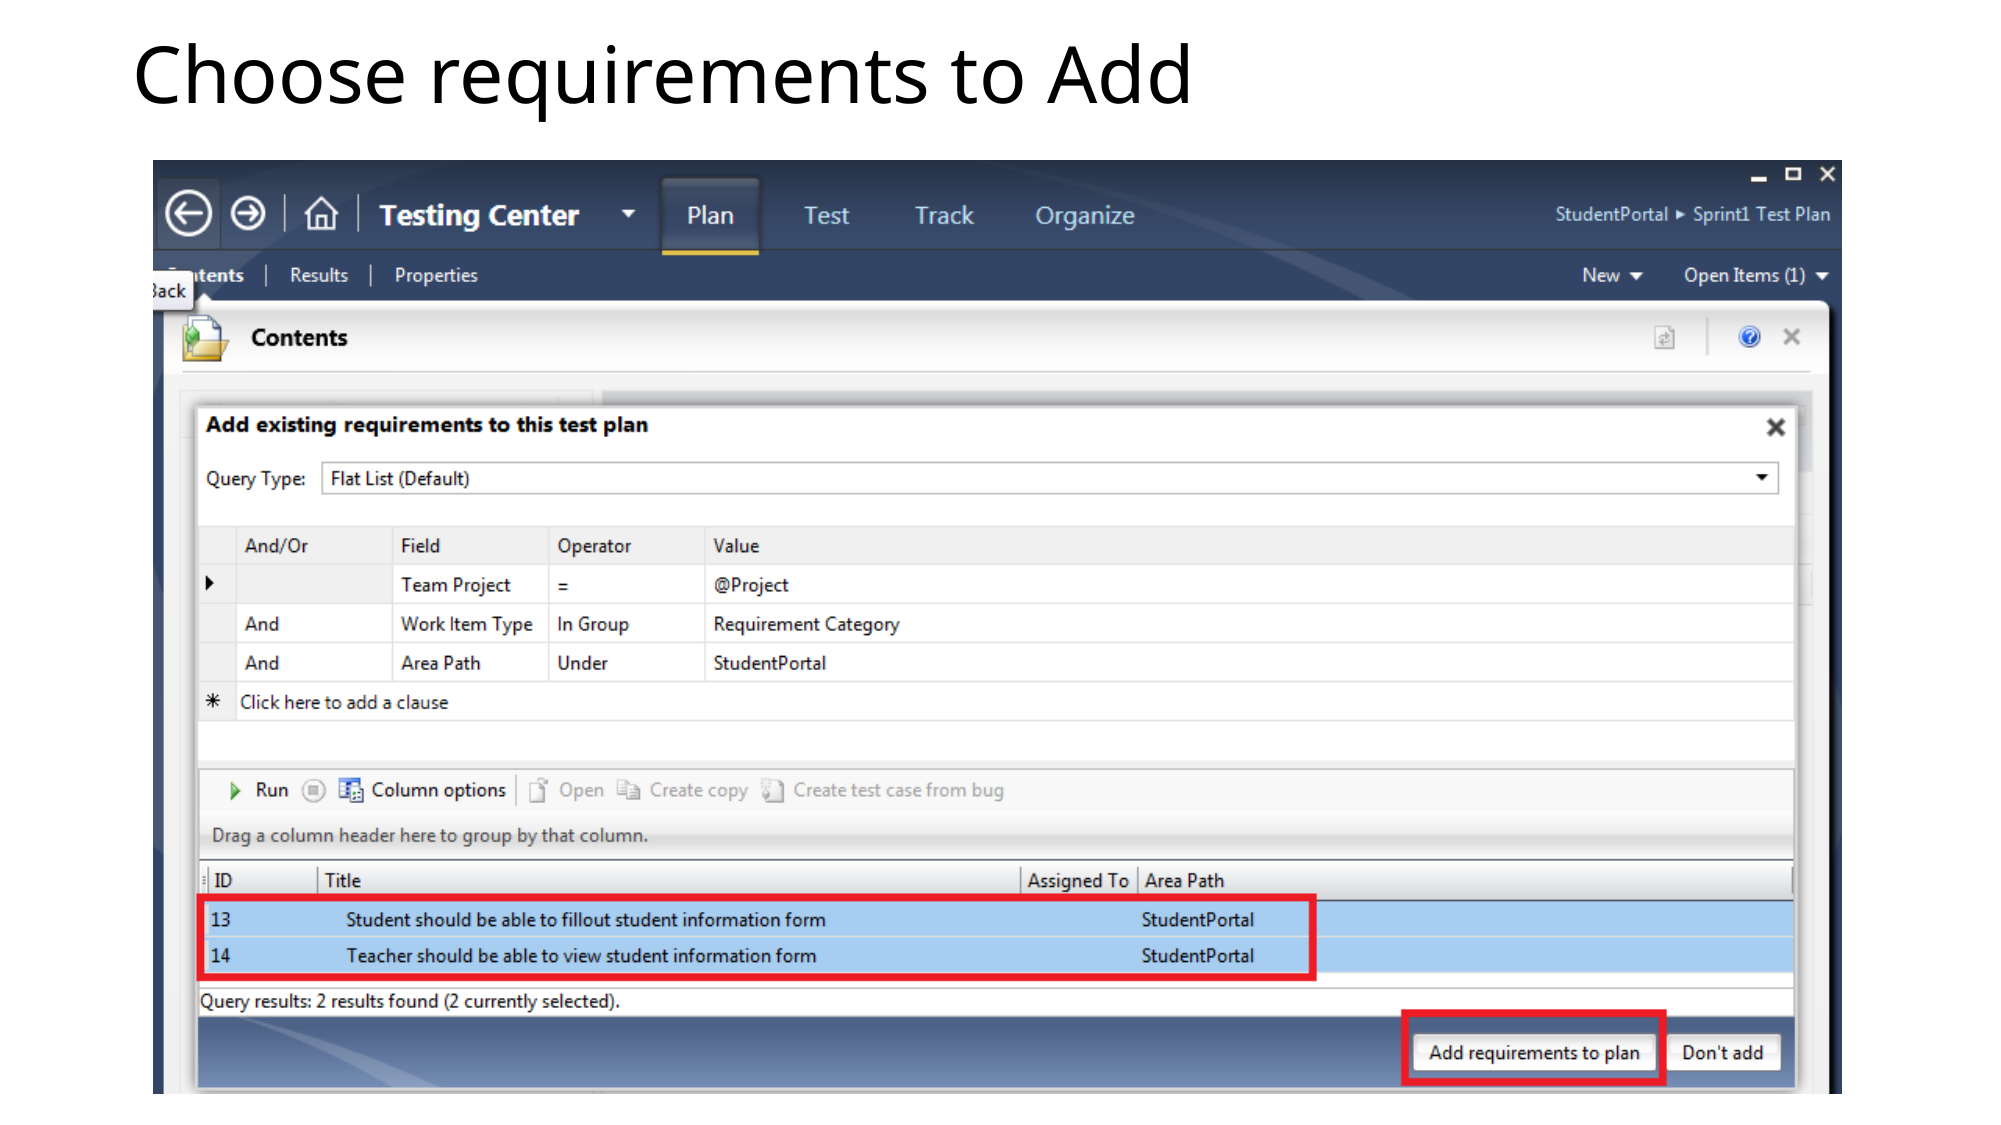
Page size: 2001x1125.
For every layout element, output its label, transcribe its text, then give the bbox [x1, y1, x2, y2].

title Choose requirements to Add [117, 27, 1842, 128]
picture [152, 160, 1843, 1094]
